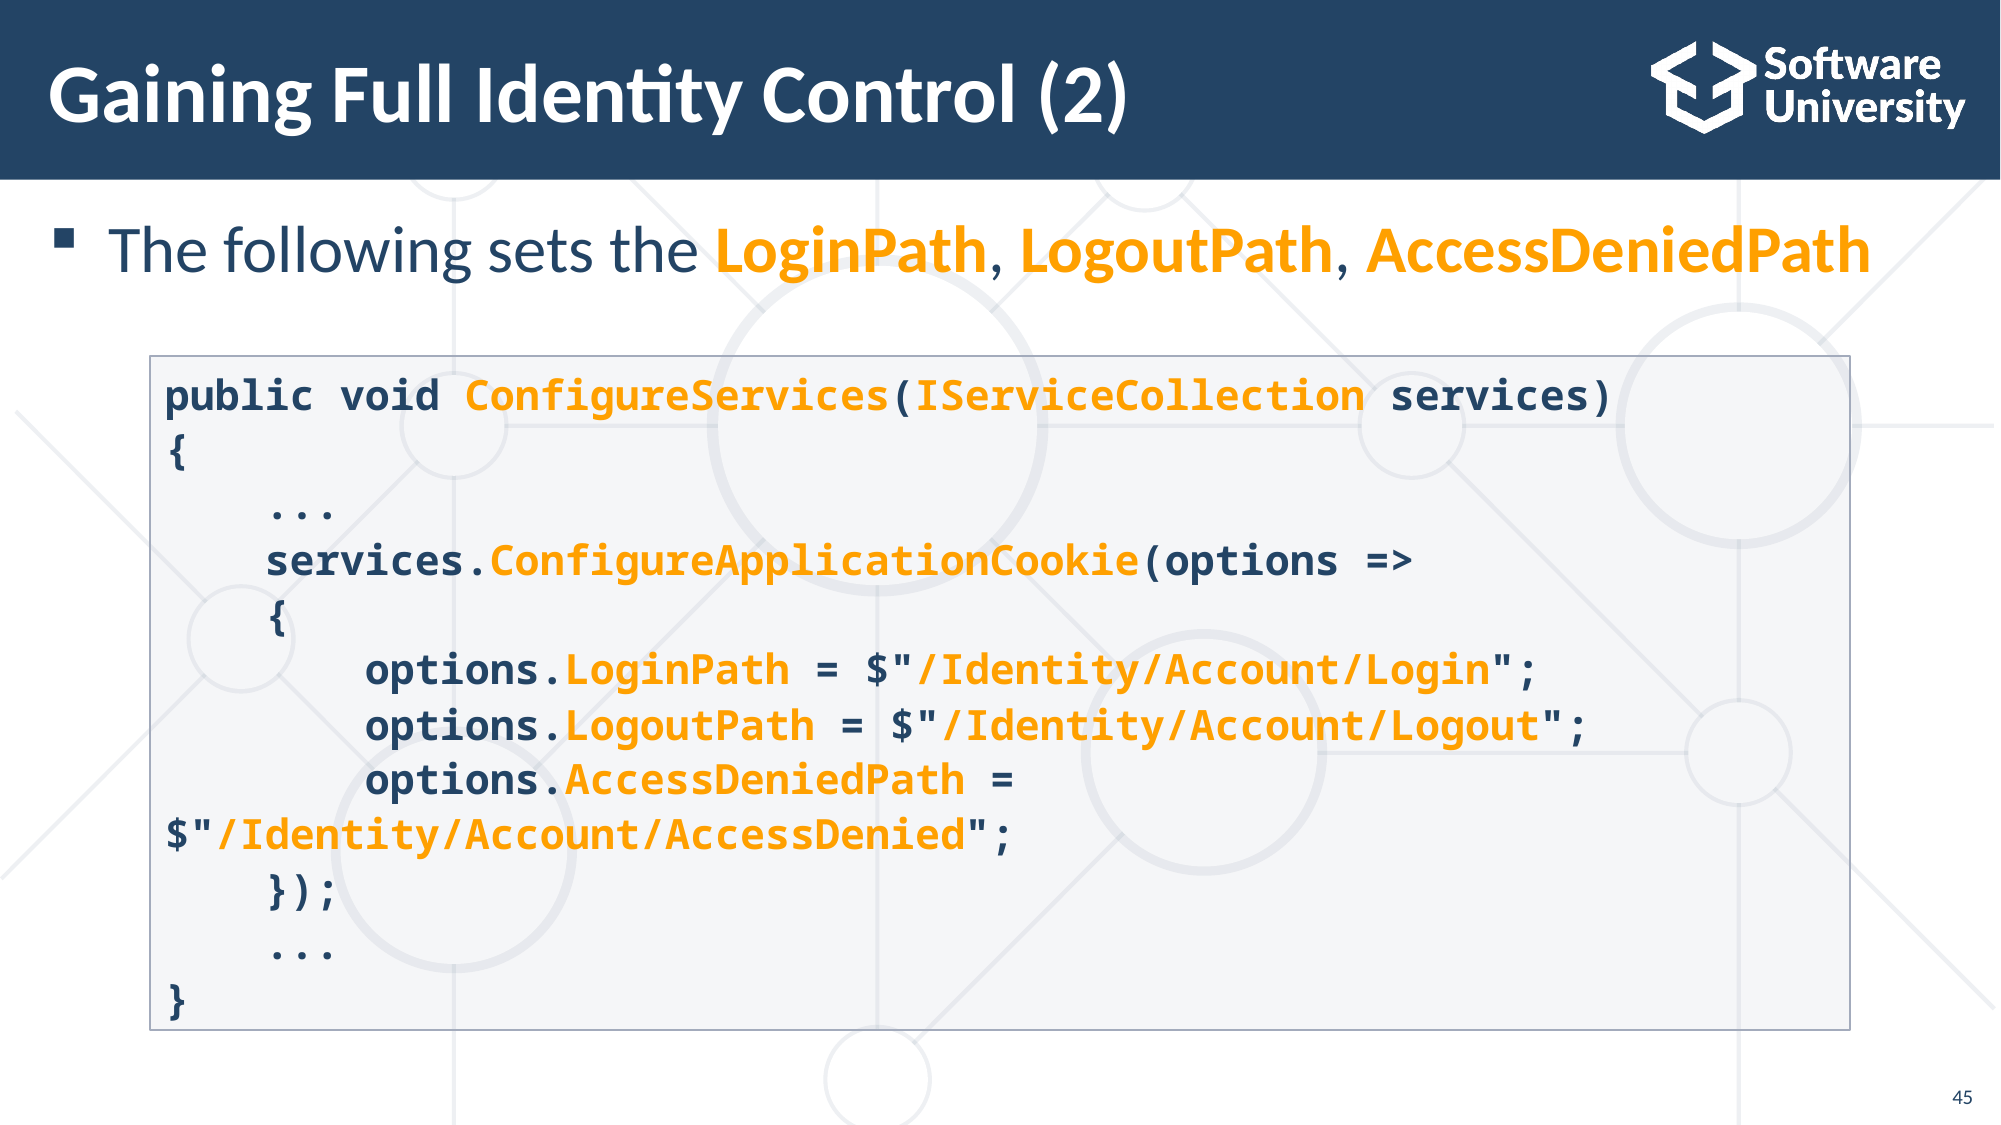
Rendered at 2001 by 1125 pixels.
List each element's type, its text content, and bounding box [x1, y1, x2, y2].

title Gaining Full Identity Control (2) [31, 16, 1625, 162]
text_box public void ConfigureServices(IServiceCollection services) { ... services.ConfigureApplicationCookie(options => { options.LoginPath = $"/Identity/Account/Login"; options.LogoutPath = $"/Identity/Account/Logout"; options.AccessDeniedPath = $"/Identity/Account/AccessDenied"; }); ... } [150, 355, 1850, 1031]
list The following sets the LoginPath, LogoutPath, AccessDeniedPath [31, 196, 1970, 1087]
slide_number 45 [1927, 1067, 1989, 1117]
picture [1651, 41, 1966, 134]
